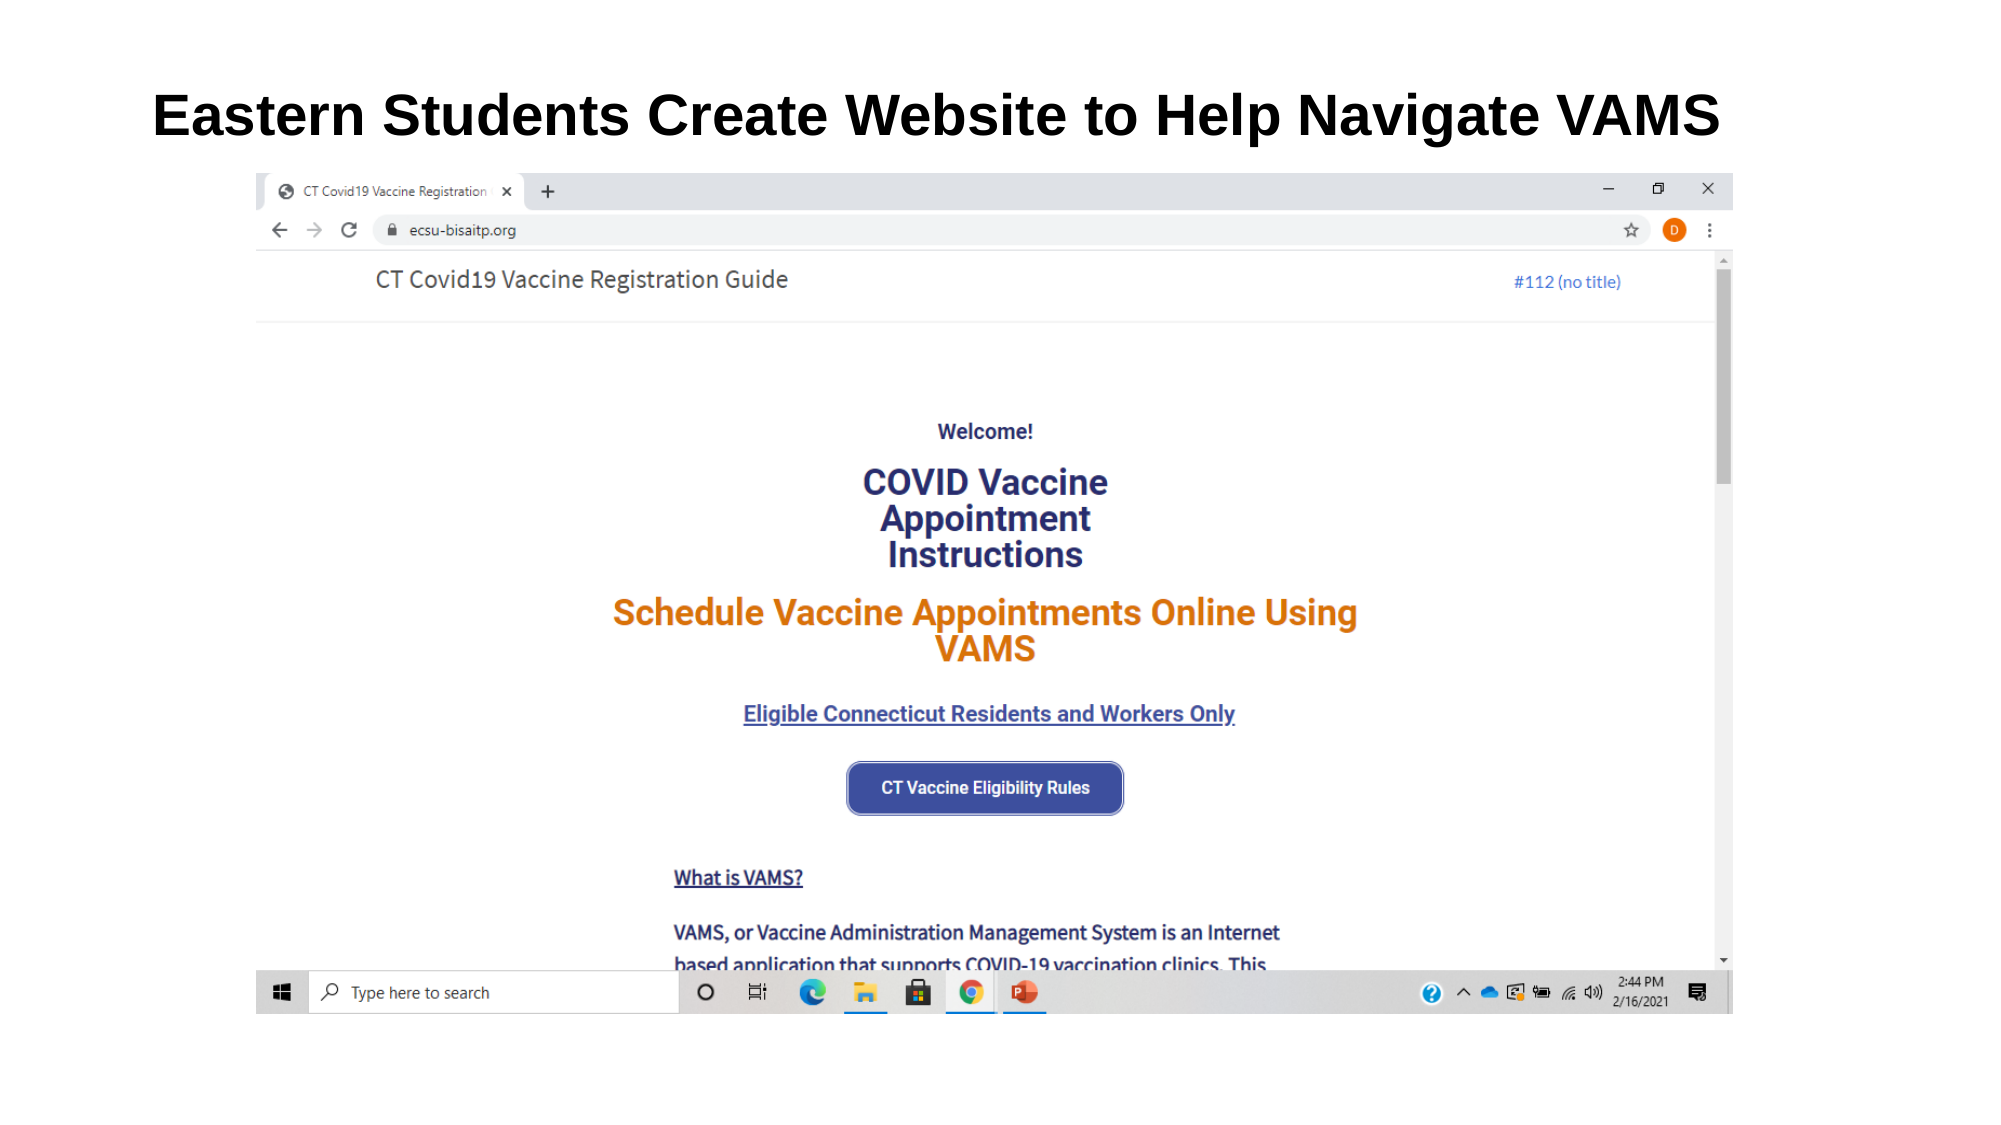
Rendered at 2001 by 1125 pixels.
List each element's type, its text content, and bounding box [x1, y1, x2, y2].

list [256, 173, 1733, 1014]
title Eastern Students Create Website to Help Navigate VAMS [137, 59, 1863, 174]
